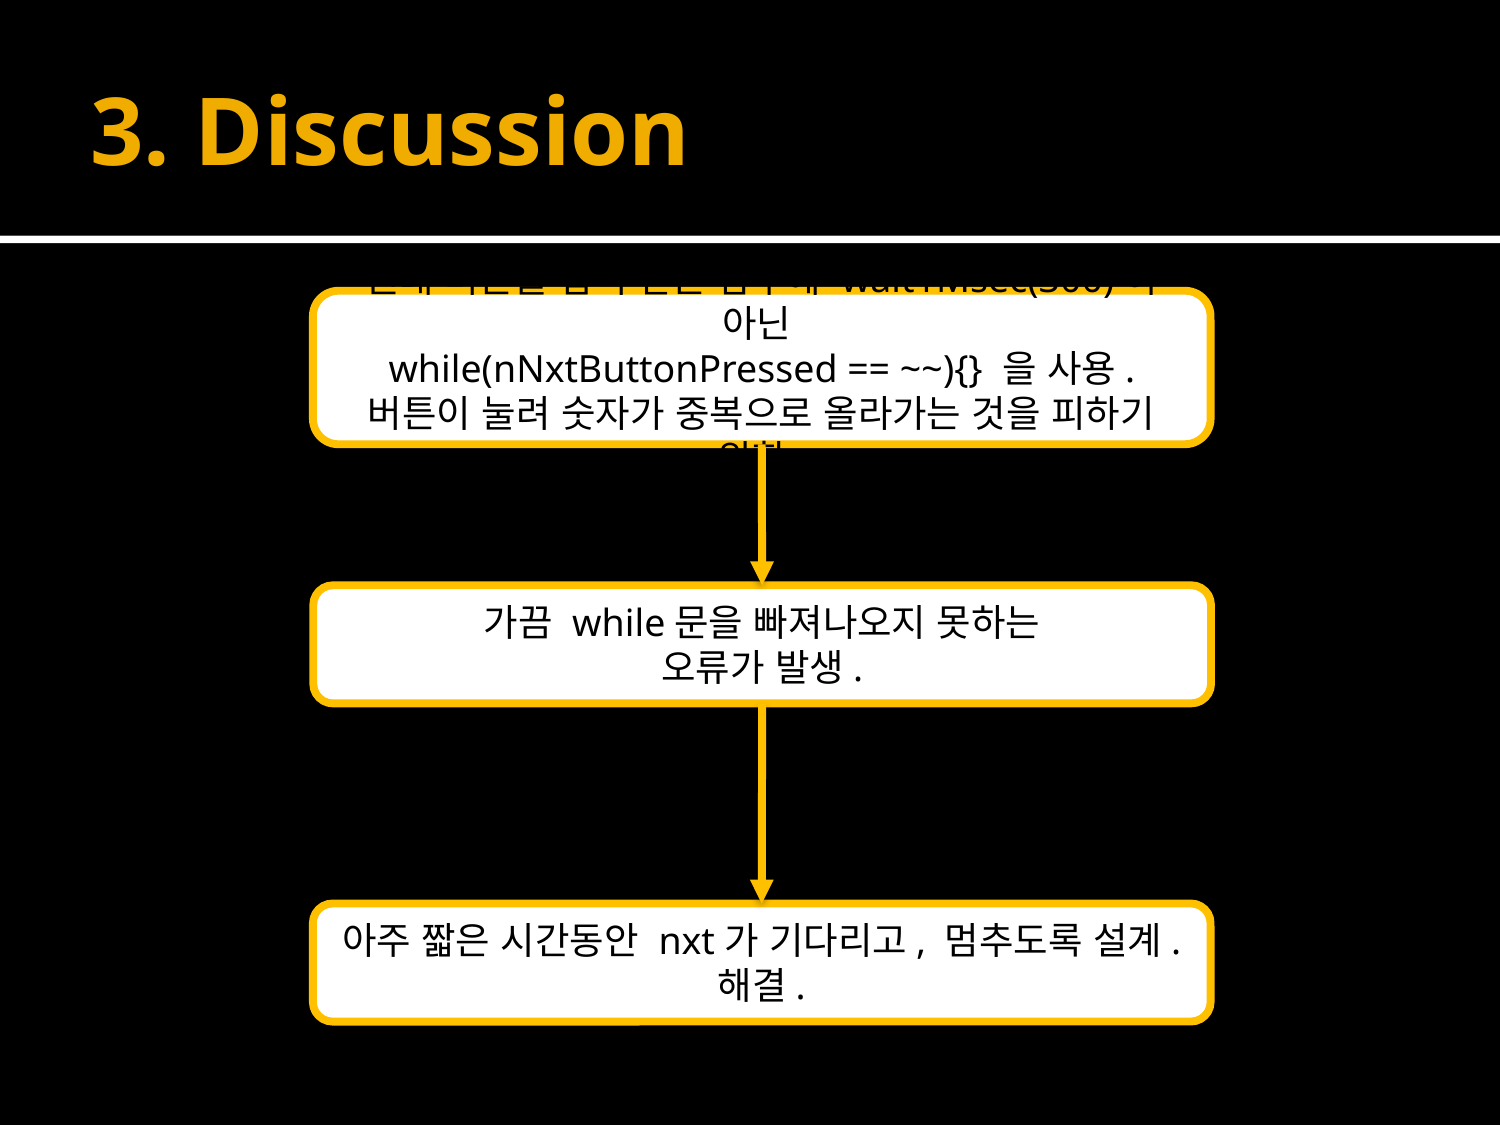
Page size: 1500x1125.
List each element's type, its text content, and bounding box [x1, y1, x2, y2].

text_box 아주 짧은 시간동안 nxt가 기다리고, 멈추도록 설계. 해결. [308, 899, 1215, 1026]
text_box 원래 버튼을 입력 받는 함수에 wait1Msec(300)이 아닌 while(nNxtButtonPressed == ~~){} 을 사용. 버튼이 눌려 숫자가 중복으로 올라가는 것을 피하기 위함. [308, 286, 1215, 449]
text_box 가끔 while문을 빠져나오지 못하는 오류가 발생. [309, 581, 1215, 708]
title 3. Discussion [75, 25, 1425, 231]
